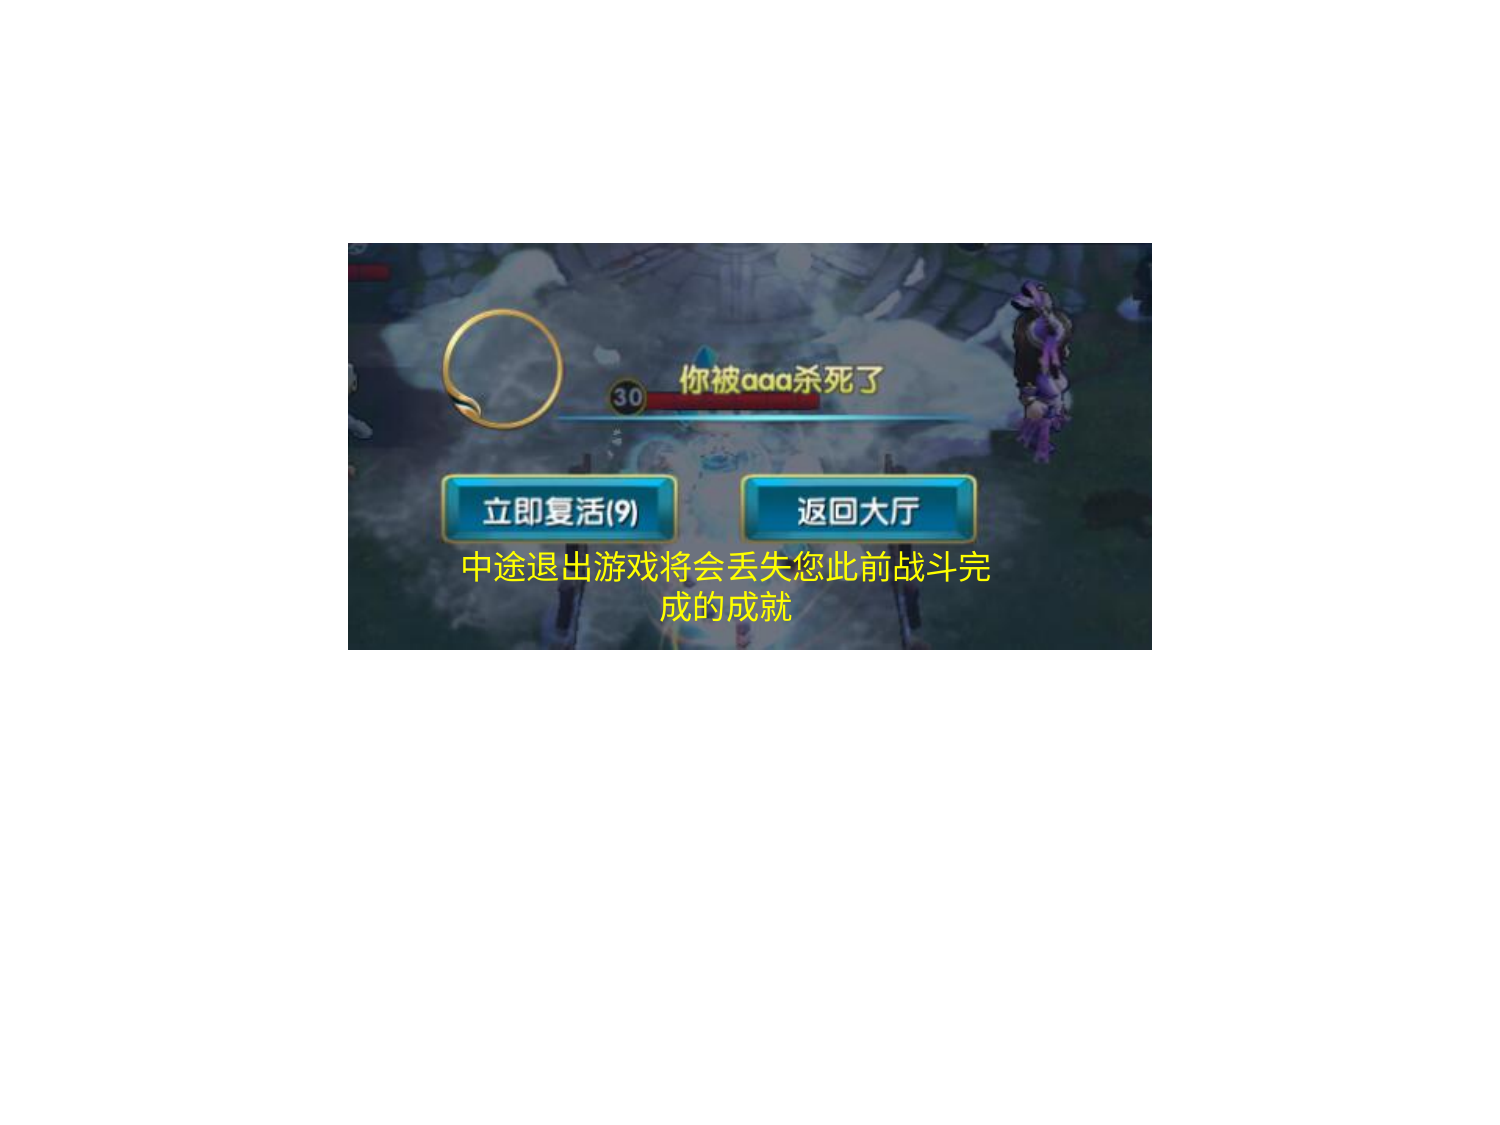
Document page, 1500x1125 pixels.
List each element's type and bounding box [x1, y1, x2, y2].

picture [348, 243, 1152, 650]
